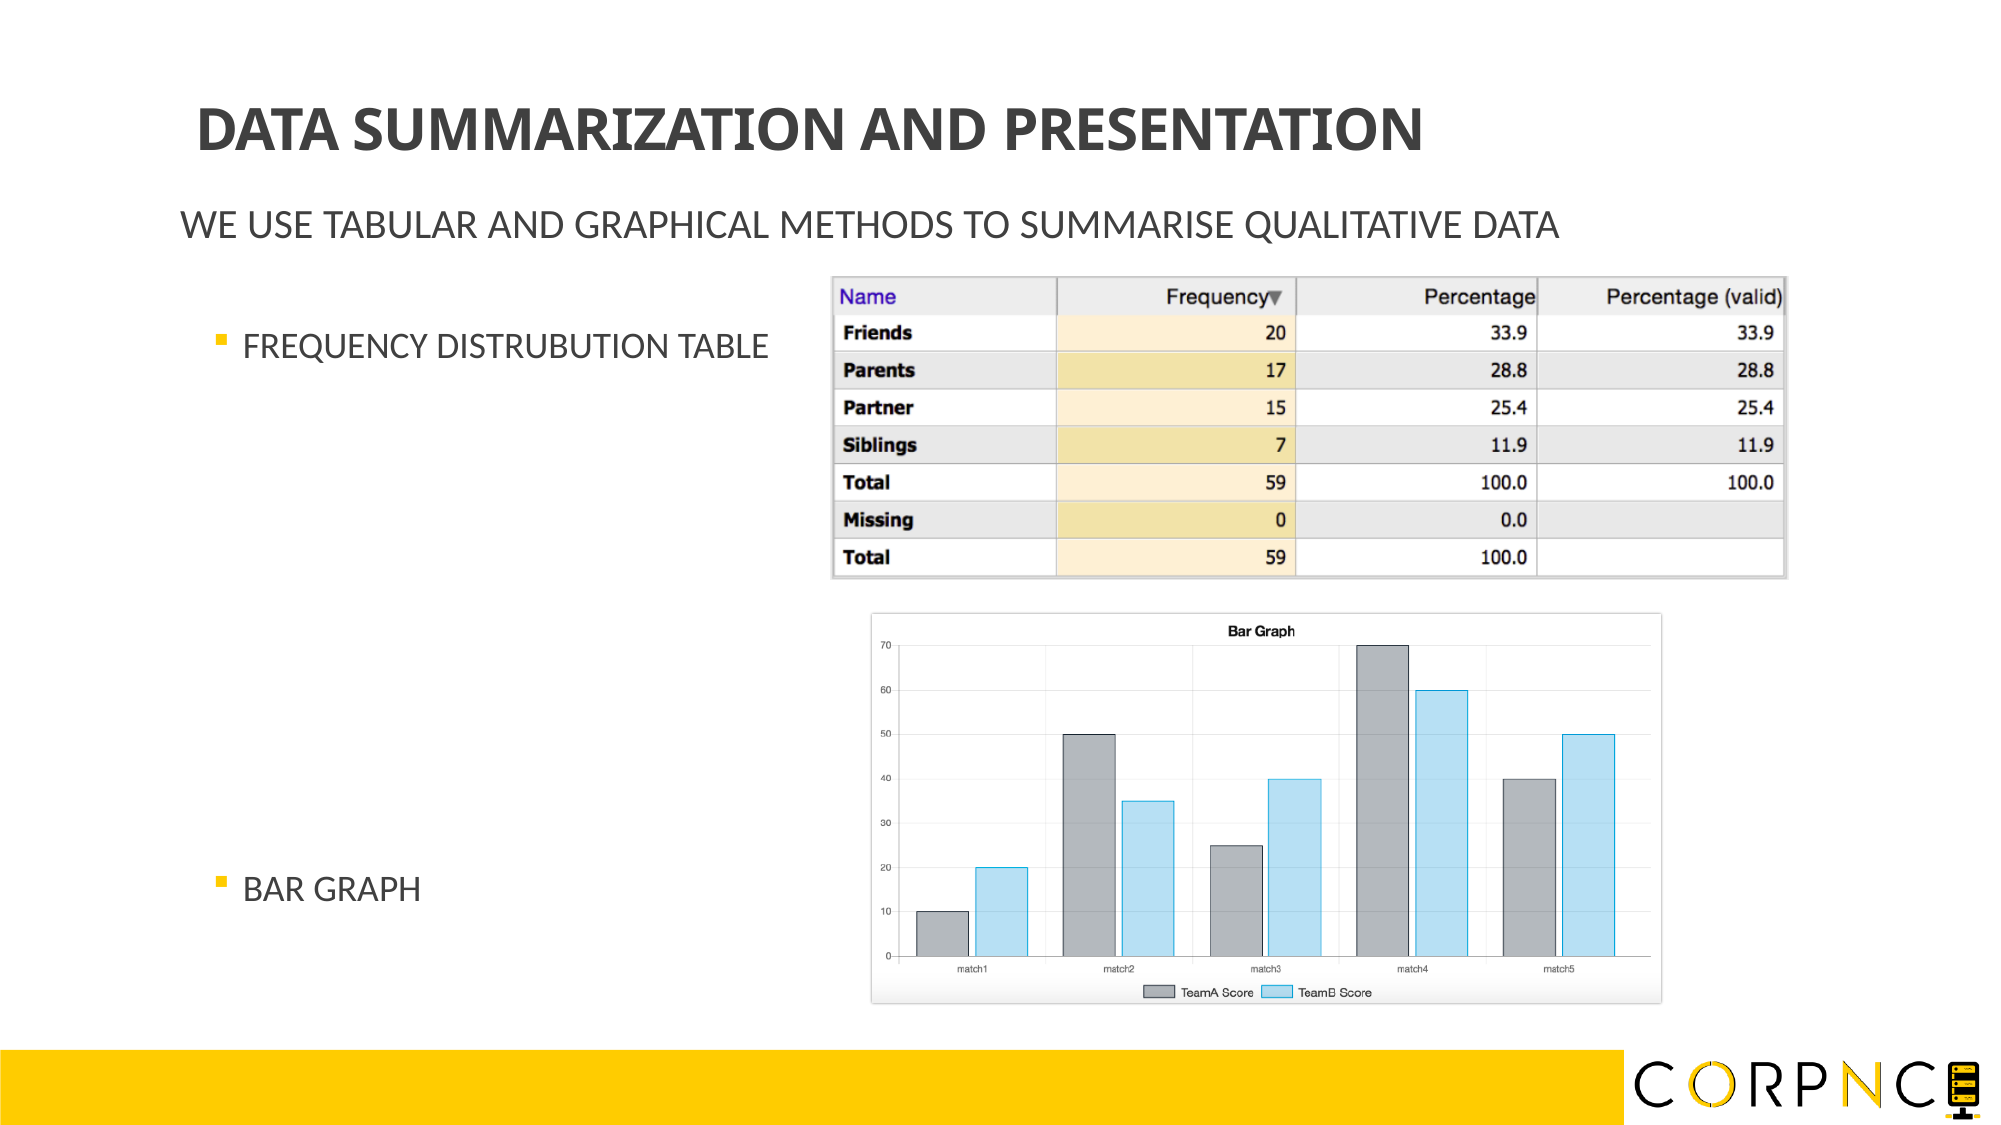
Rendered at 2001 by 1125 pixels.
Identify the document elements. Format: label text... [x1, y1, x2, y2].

list WE USE TABULAR AND GRAPHICAL METHODS TO SUMMARISE QUALITATIVE DATA FREQUENCY DISTRUBUTION TABLE BAR GRAPH [180, 195, 1941, 908]
title DATA SUMMARIZATION AND PRESENTATION [180, 47, 1830, 170]
picture [866, 609, 1665, 1008]
picture [1624, 1034, 1988, 1125]
picture [829, 275, 1789, 580]
